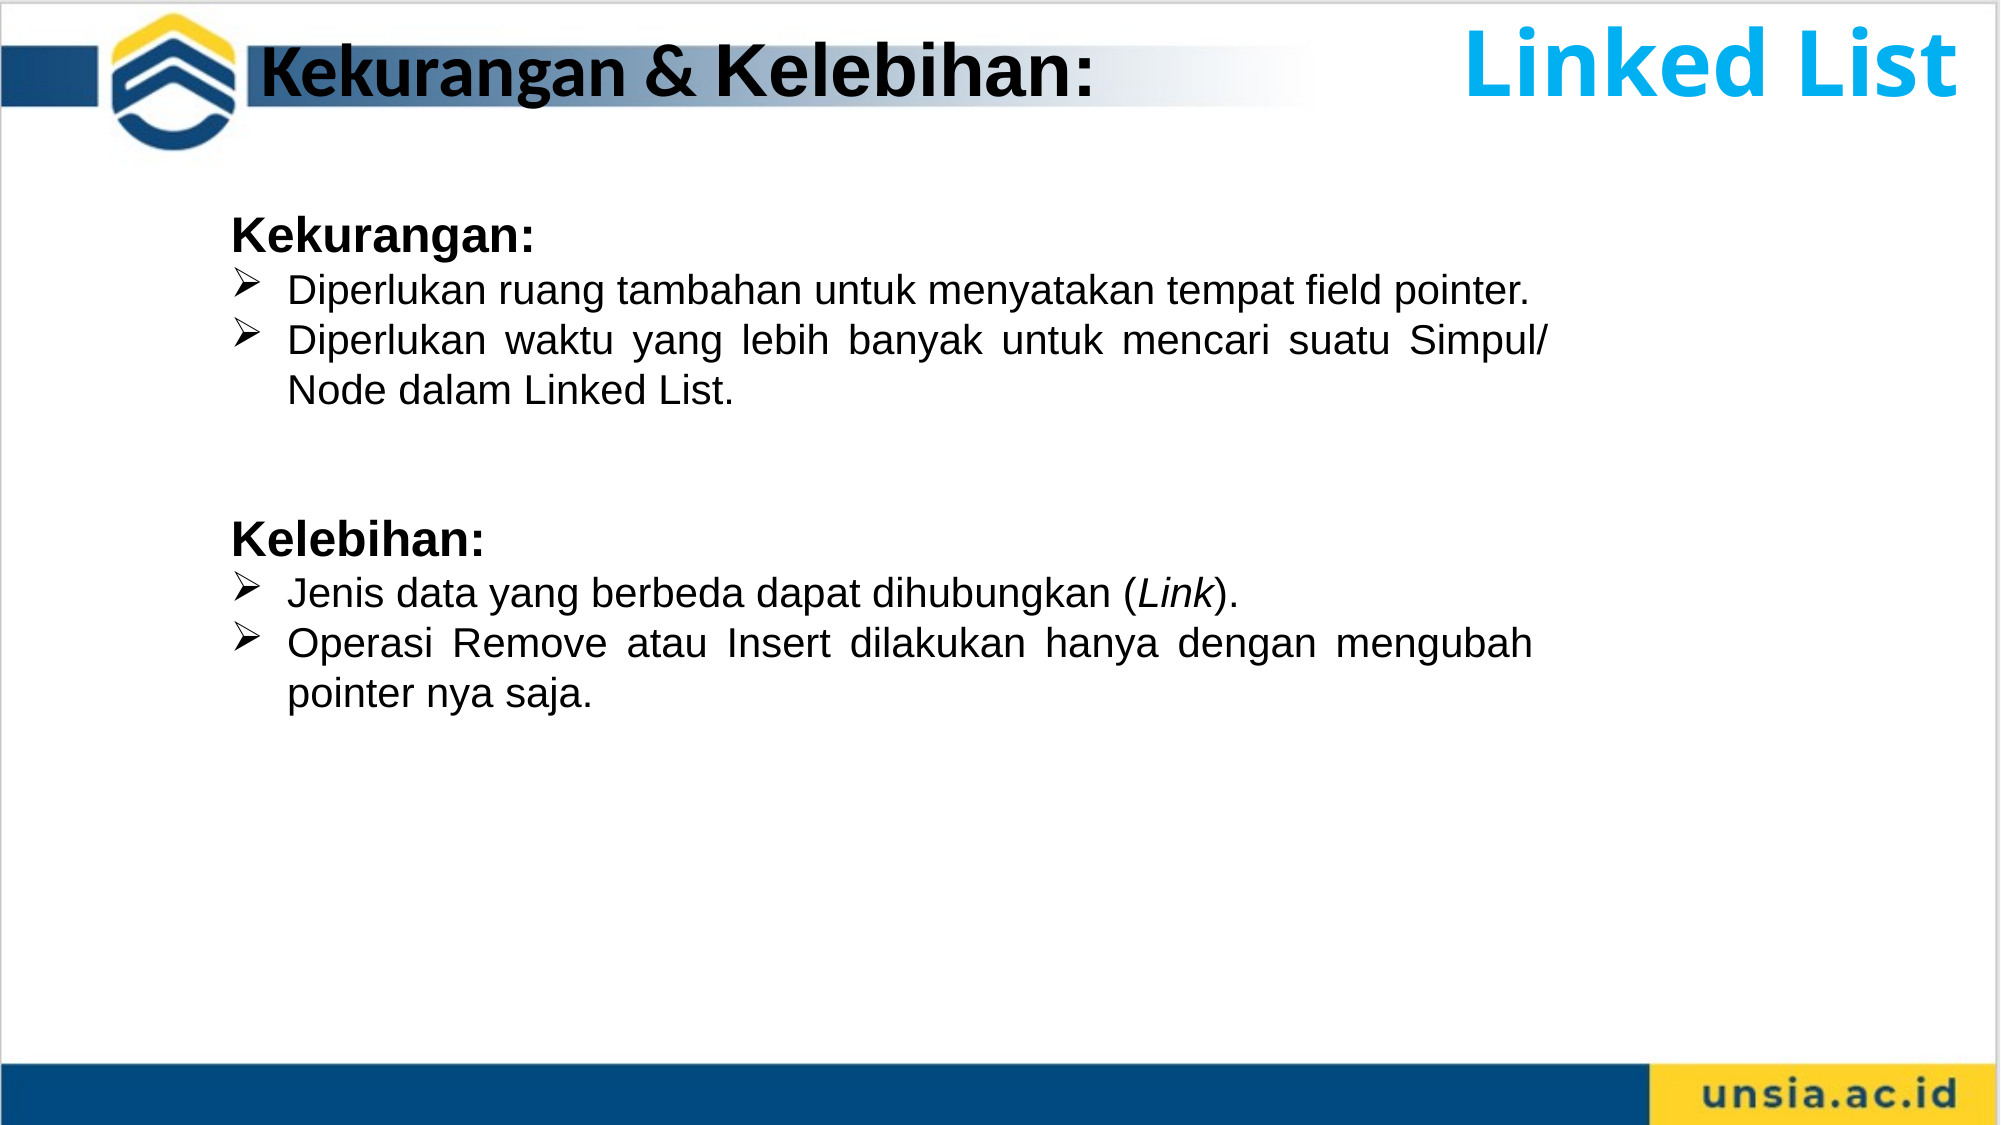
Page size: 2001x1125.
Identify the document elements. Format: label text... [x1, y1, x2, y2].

text_box Kelebihan: Jenis data yang berbeda dapat dihubungkan (Link). Operasi Remove atau Insert dilakukan hanya dengan mengubah pointer nya saja. [216, 498, 1549, 724]
picture [0, 0, 2001, 1125]
title Linked List [0, 0, 1975, 140]
text_box Kekurangan & Kelebihan: [246, 14, 1528, 119]
text_box Kekurangan: Diperlukan ruang tambahan untuk menyatakan tempat field pointer. Diperlukan waktu yang lebih banyak untuk mencari suatu Simpul/ Node dalam Linked List. [216, 195, 1564, 421]
